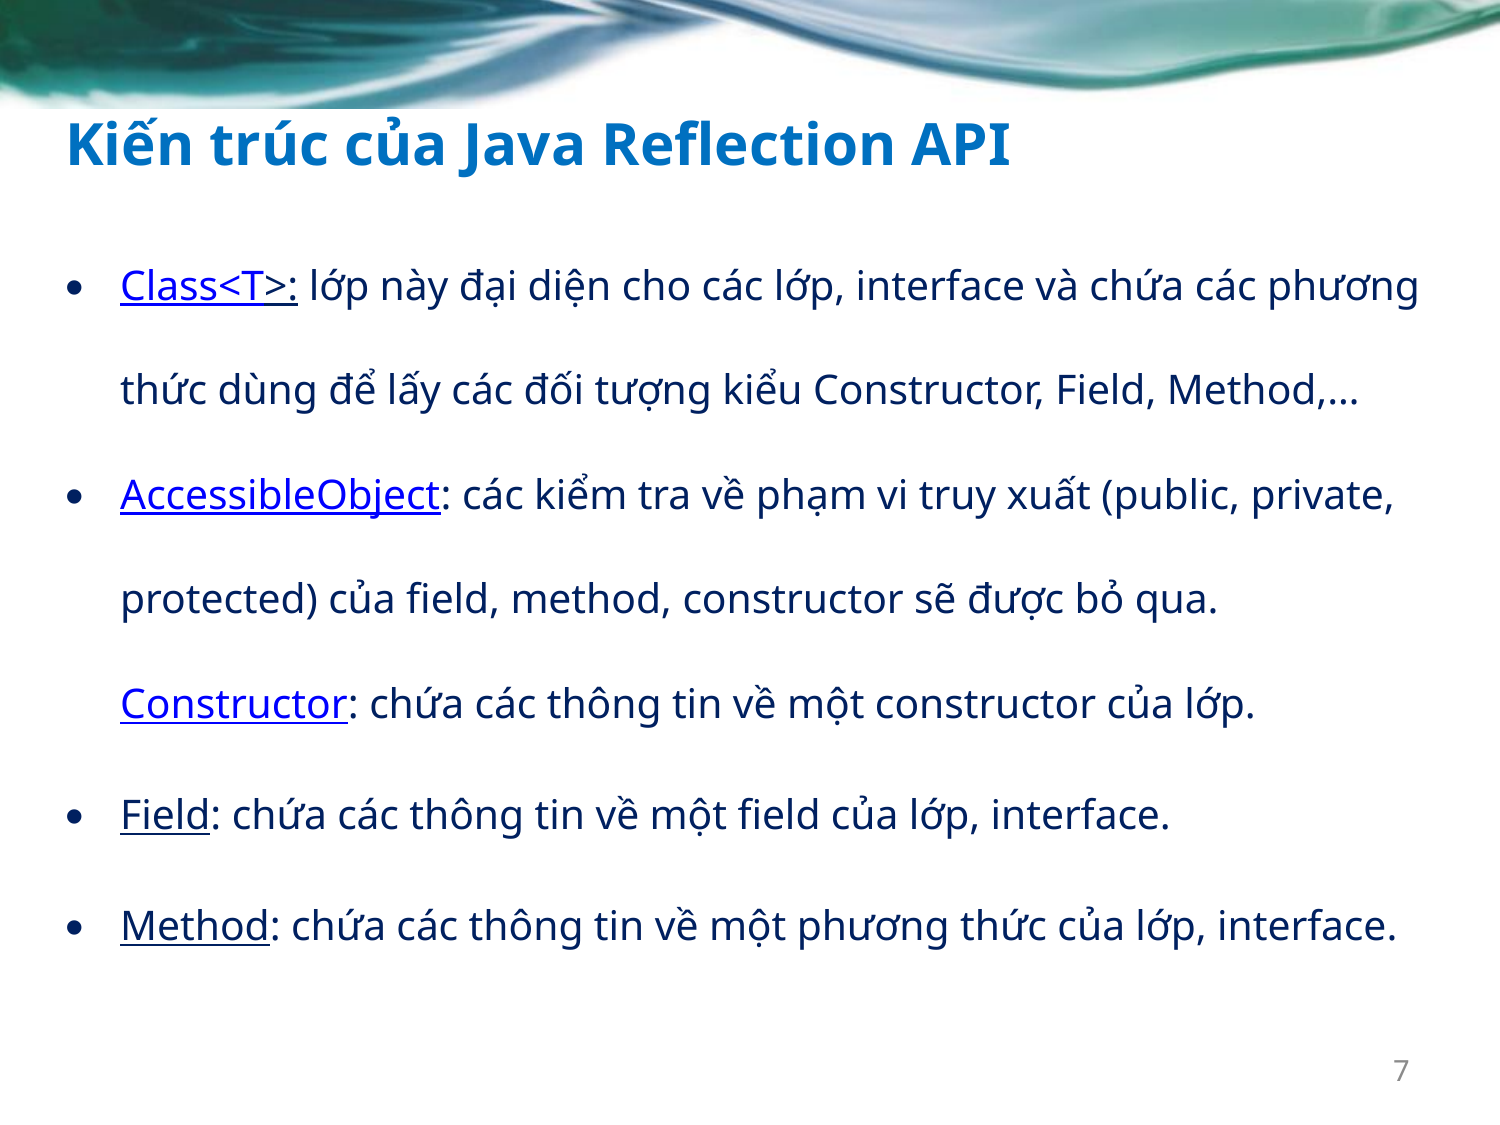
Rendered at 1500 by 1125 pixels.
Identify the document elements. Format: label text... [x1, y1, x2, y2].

list Class<T>: lớp này đại diện cho các lớp, interface và chứa các phương thức dùng để lấy các đối tượng kiểu Constructor, Field, Method,… AccessibleObject: các kiểm tra về phạm vi truy xuất (public, private, protected) của field, method, constructor sẽ được bỏ qua. Constructor: chứa các thông tin về một constructor của lớp. Field: chứa các thông tin về một field của lớp, interface. Method: chứa các thông tin về một phương thức của lớp, interface. [50, 196, 1450, 972]
slide_number 7 [1074, 1042, 1425, 1103]
picture [0, 0, 1500, 109]
title Kiến trúc của Java Reflection API [50, 99, 1450, 196]
